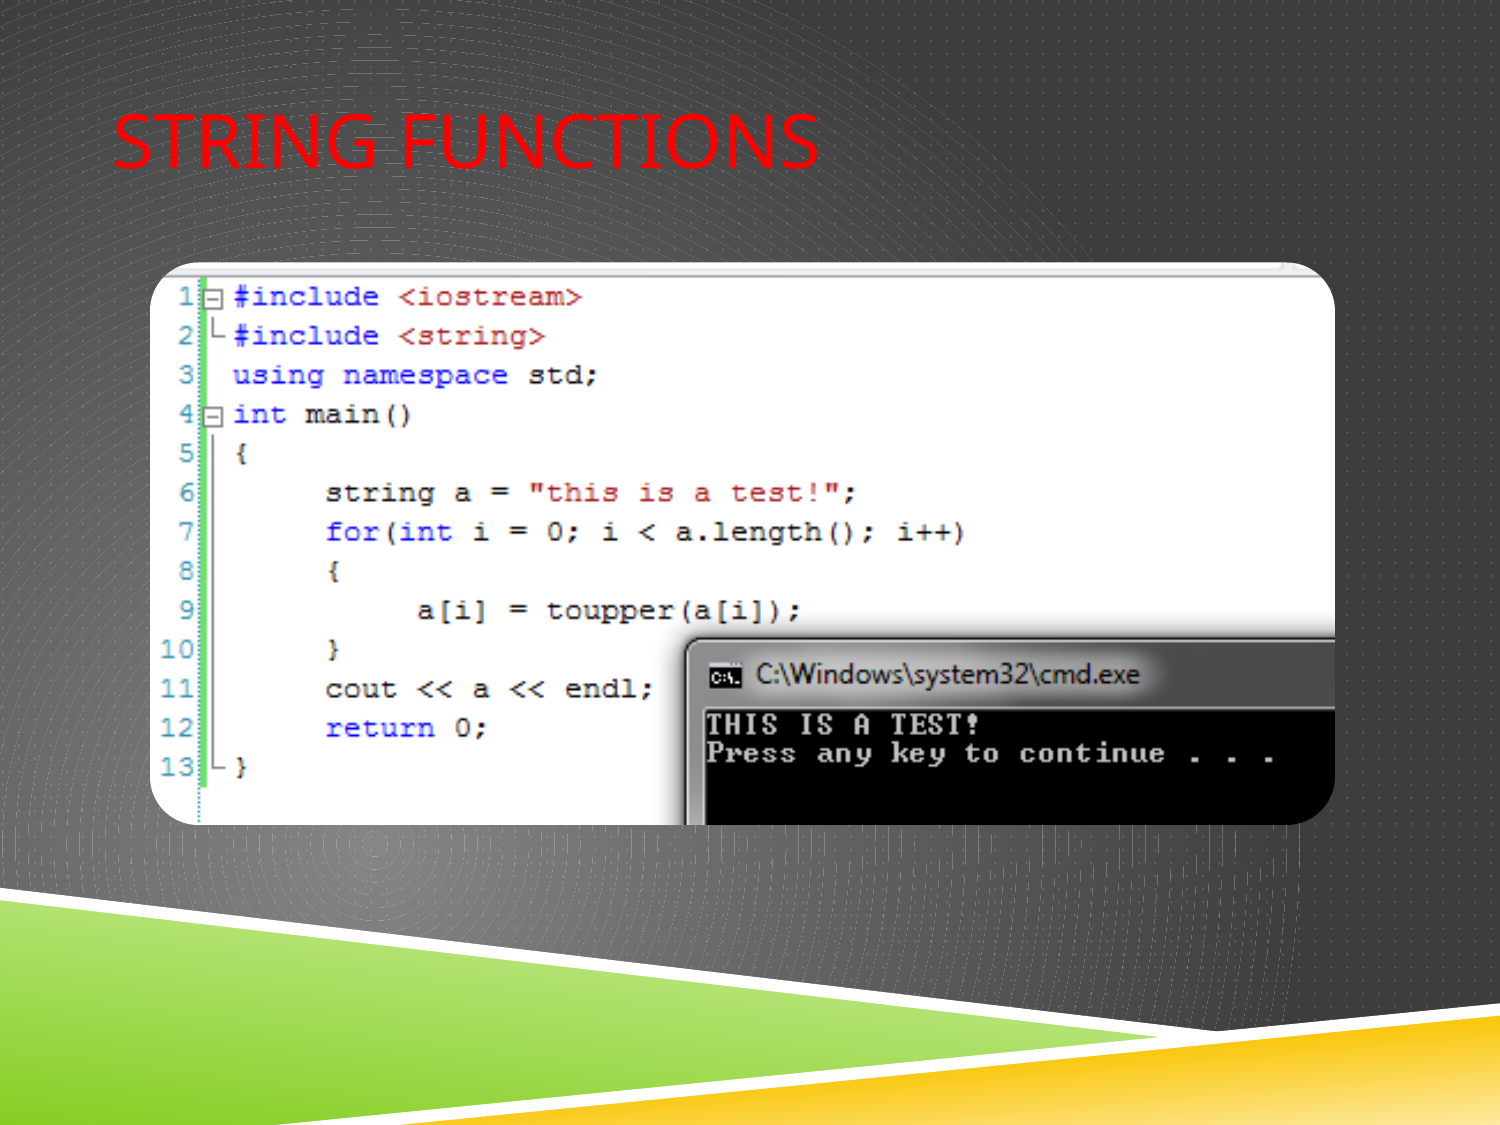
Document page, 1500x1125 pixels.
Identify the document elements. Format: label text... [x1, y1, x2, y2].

title String functions [112, 45, 1388, 233]
picture [149, 262, 1336, 826]
